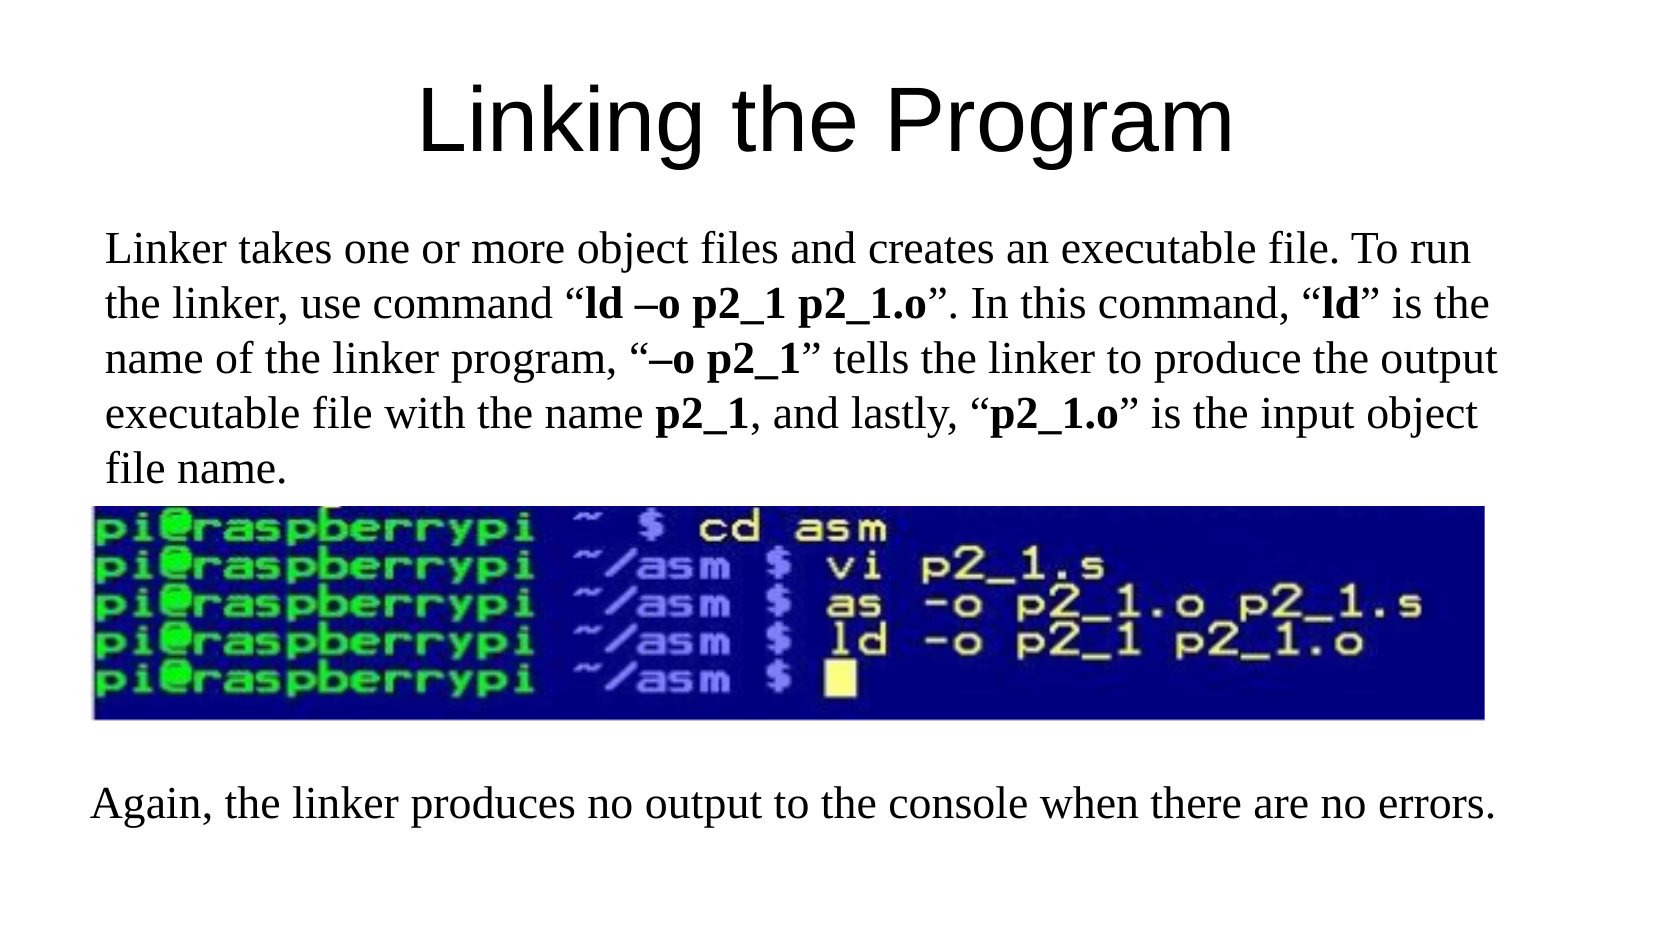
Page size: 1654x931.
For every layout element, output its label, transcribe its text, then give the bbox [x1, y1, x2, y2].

picture [89, 494, 1485, 723]
text_box Linker takes one or more object files and creates an executable file. To run the linker, use command “ld –o p2_1 p2_1.o”. In this command, “ld” is the name of the linker program, “–o p2_1” tells the linker to produce the output executable file with the name p2_1, and lastly, “p2_1.o” is the input object file name. [89, 210, 1545, 500]
text_box Linking the Program [82, 59, 1571, 170]
text_box Again, the linker produces no output to the console when there are no errors. [74, 765, 1530, 835]
